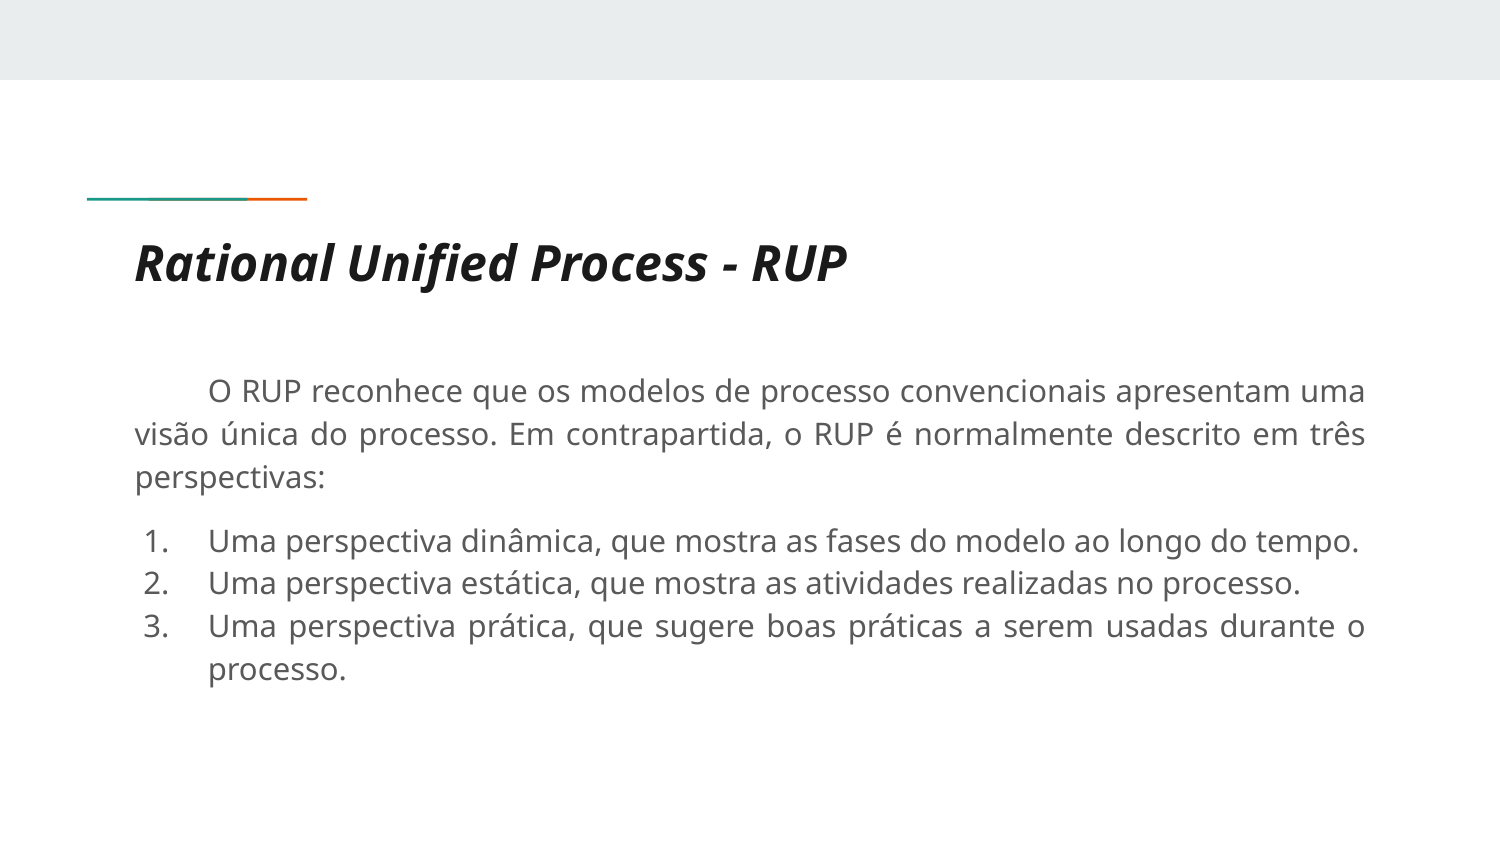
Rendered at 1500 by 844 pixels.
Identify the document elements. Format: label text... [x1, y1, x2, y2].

list O RUP reconhece que os modelos de processo convencionais apresentam uma visão única do processo. Em contrapartida, o RUP é normalmente descrito em três perspectivas: Uma perspectiva dinâmica, que mostra as fases do modelo ao longo do tempo. Uma perspectiva estática, que mostra as atividades realizadas no processo. Uma perspectiva prática, que sugere boas práticas a serem usadas durante o processo. [119, 341, 1381, 712]
title Rational Unified Process - RUP [119, 216, 1381, 305]
